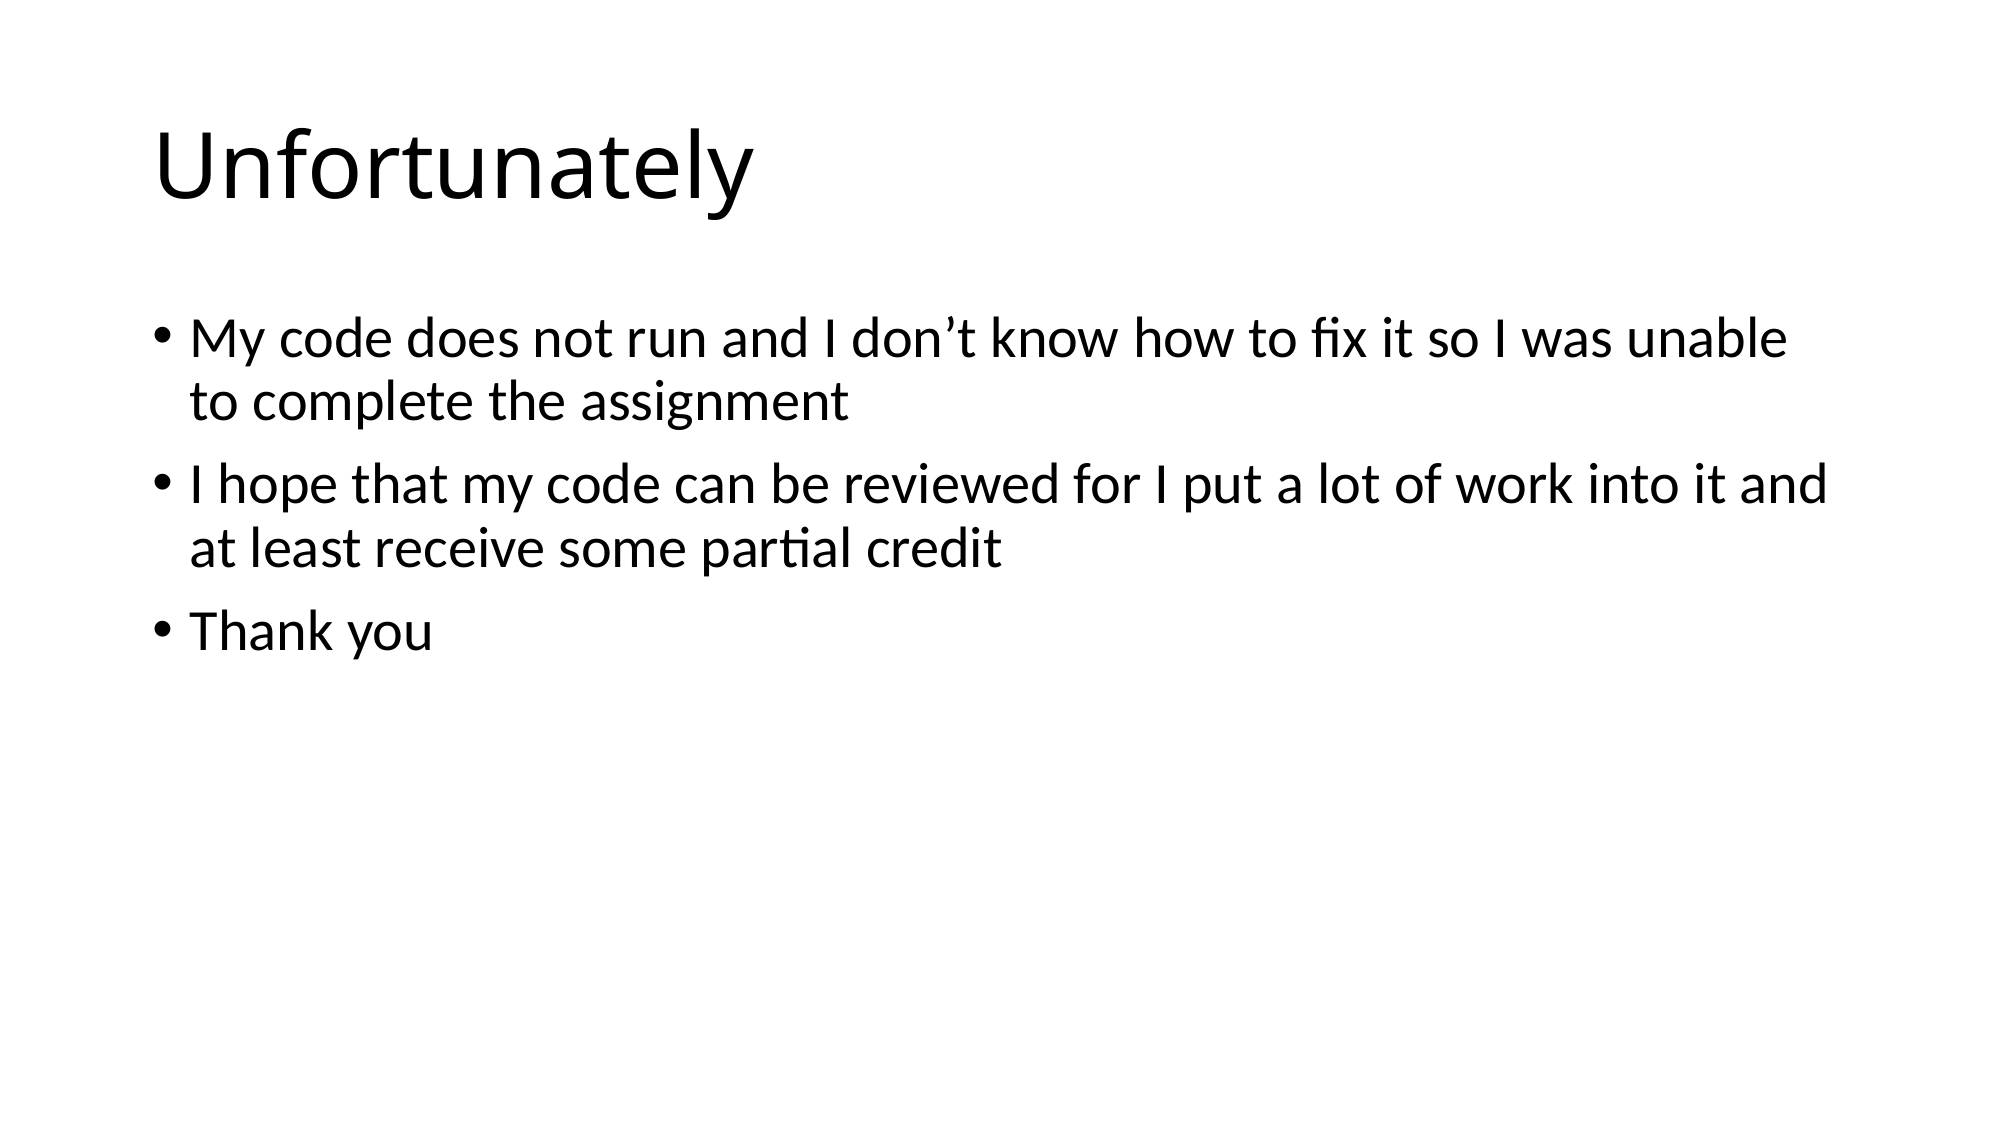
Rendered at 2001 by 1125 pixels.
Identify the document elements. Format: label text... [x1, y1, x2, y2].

title Unfortunately [137, 59, 1863, 278]
list My code does not run and I don’t know how to fix it so I was unable to complete the assignment I hope that my code can be reviewed for I put a lot of work into it and at least receive some partial credit Thank you [137, 299, 1863, 1014]
